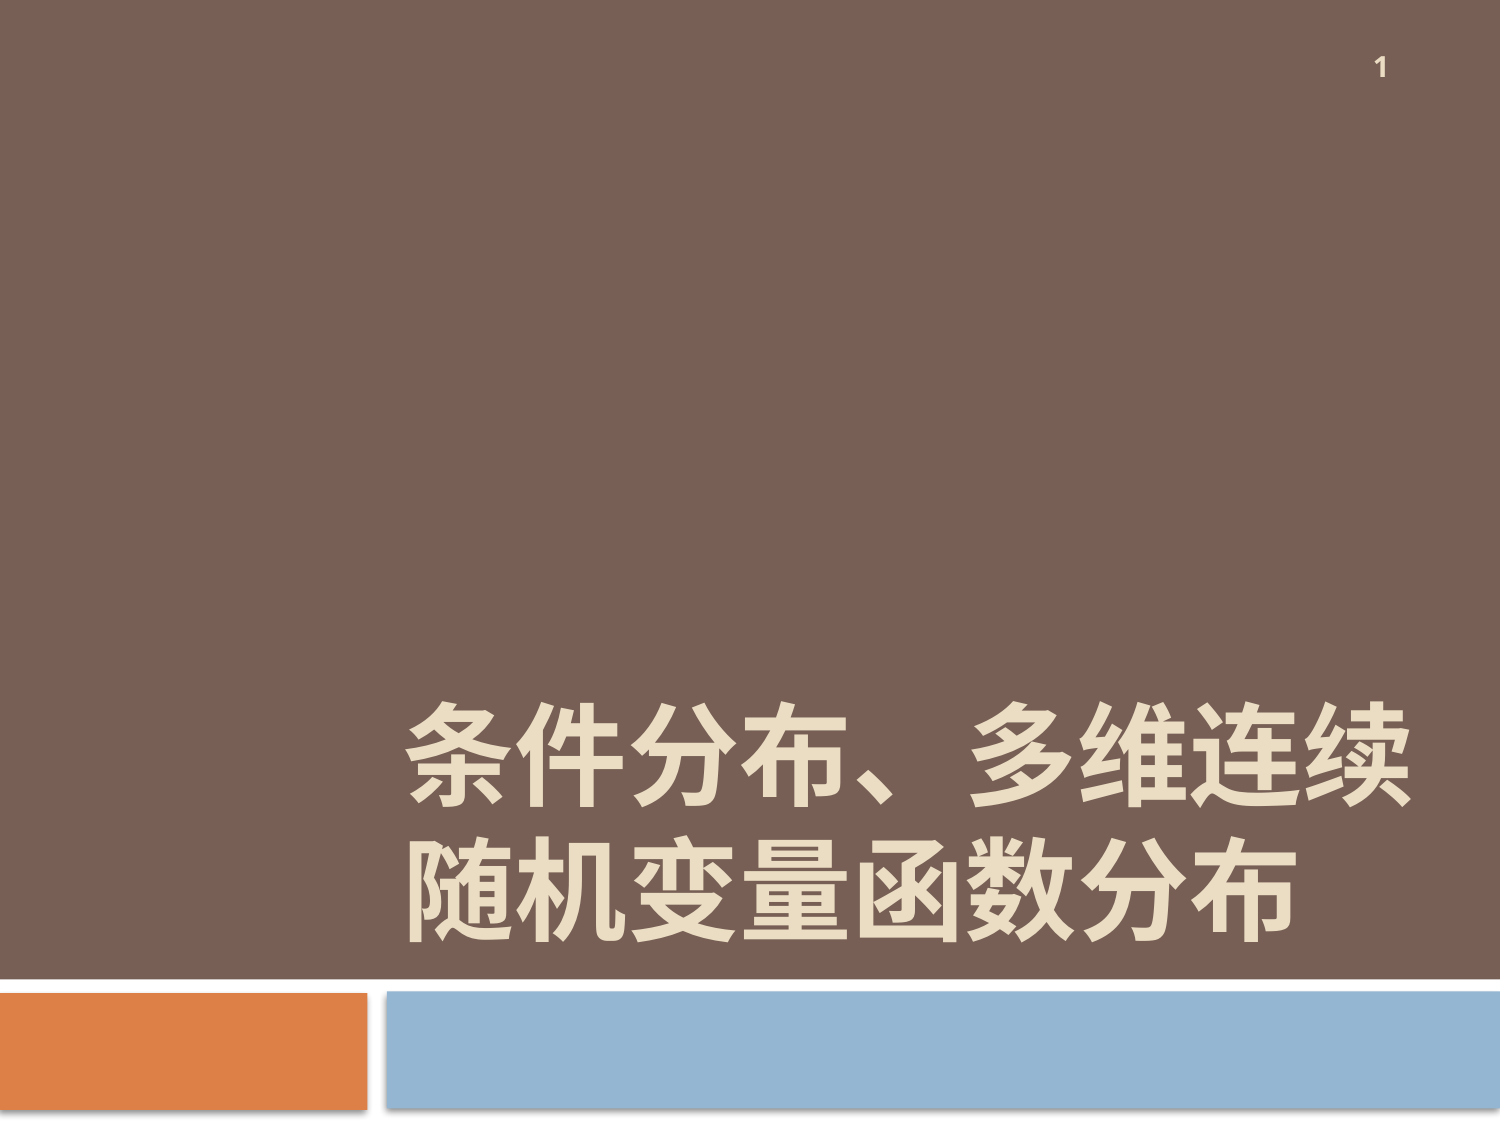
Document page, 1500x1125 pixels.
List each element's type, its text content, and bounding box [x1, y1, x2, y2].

slide_number 1 [1312, 37, 1450, 100]
title 条件分布、多维连续随机变量函数分布 [387, 662, 1450, 963]
